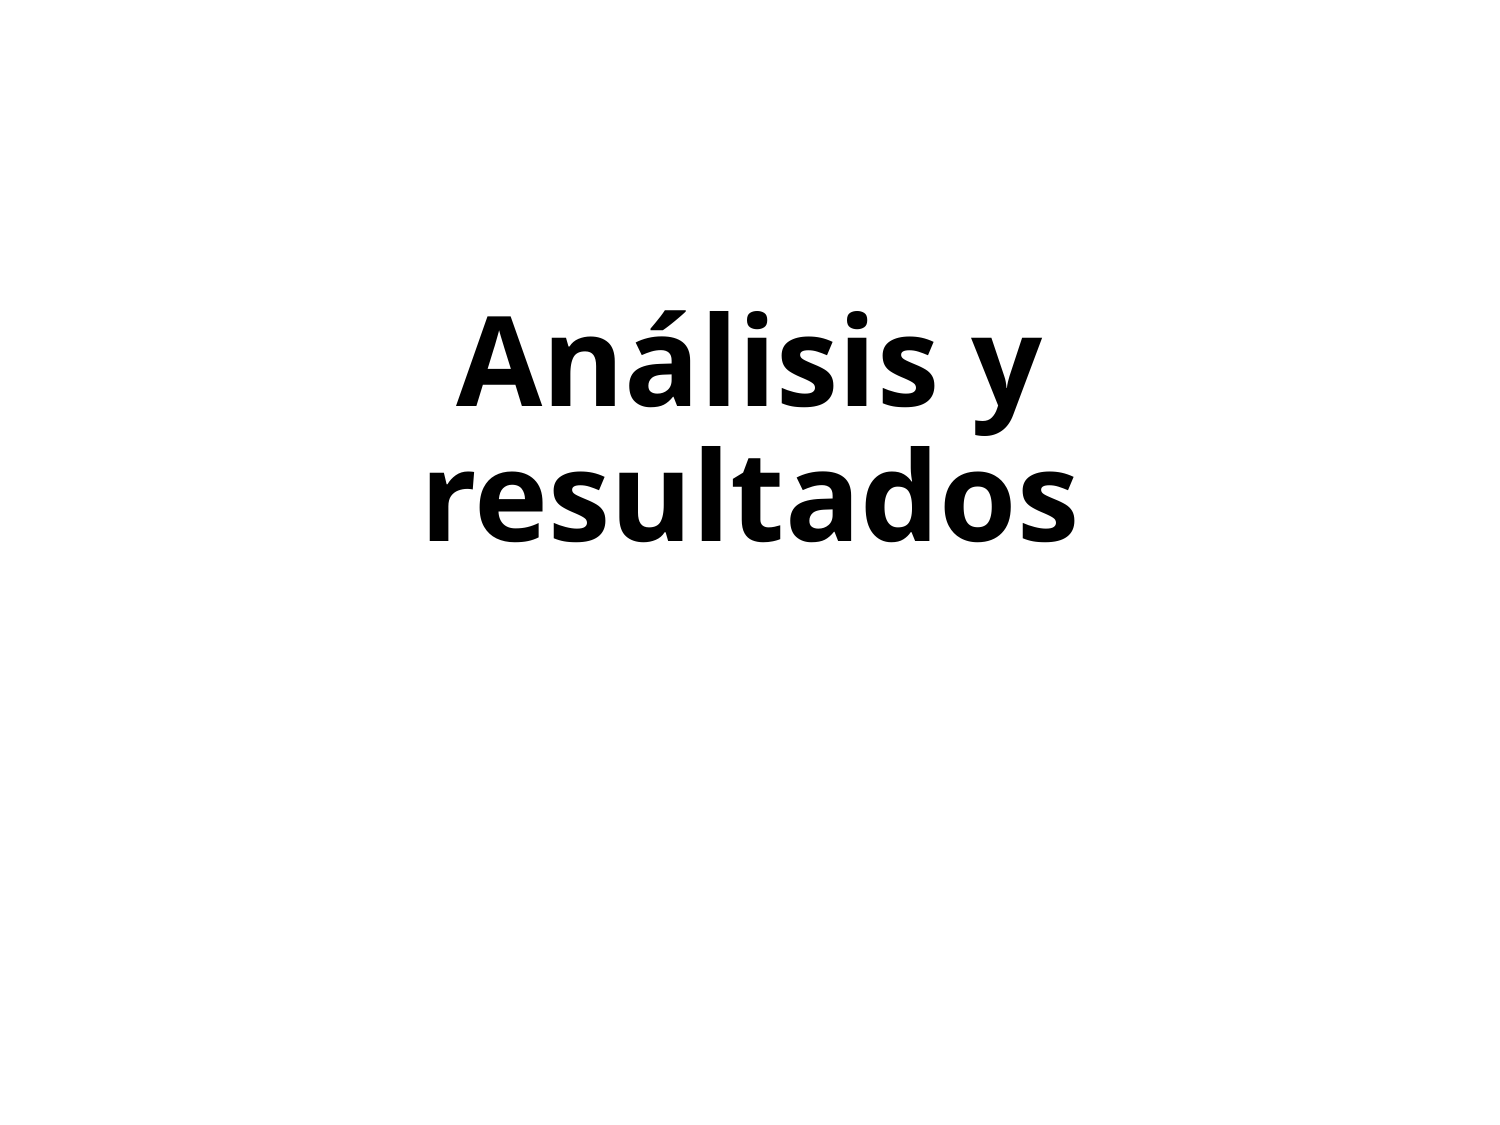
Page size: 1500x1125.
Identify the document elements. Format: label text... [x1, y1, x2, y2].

title Análisis y resultados [112, 184, 1388, 576]
